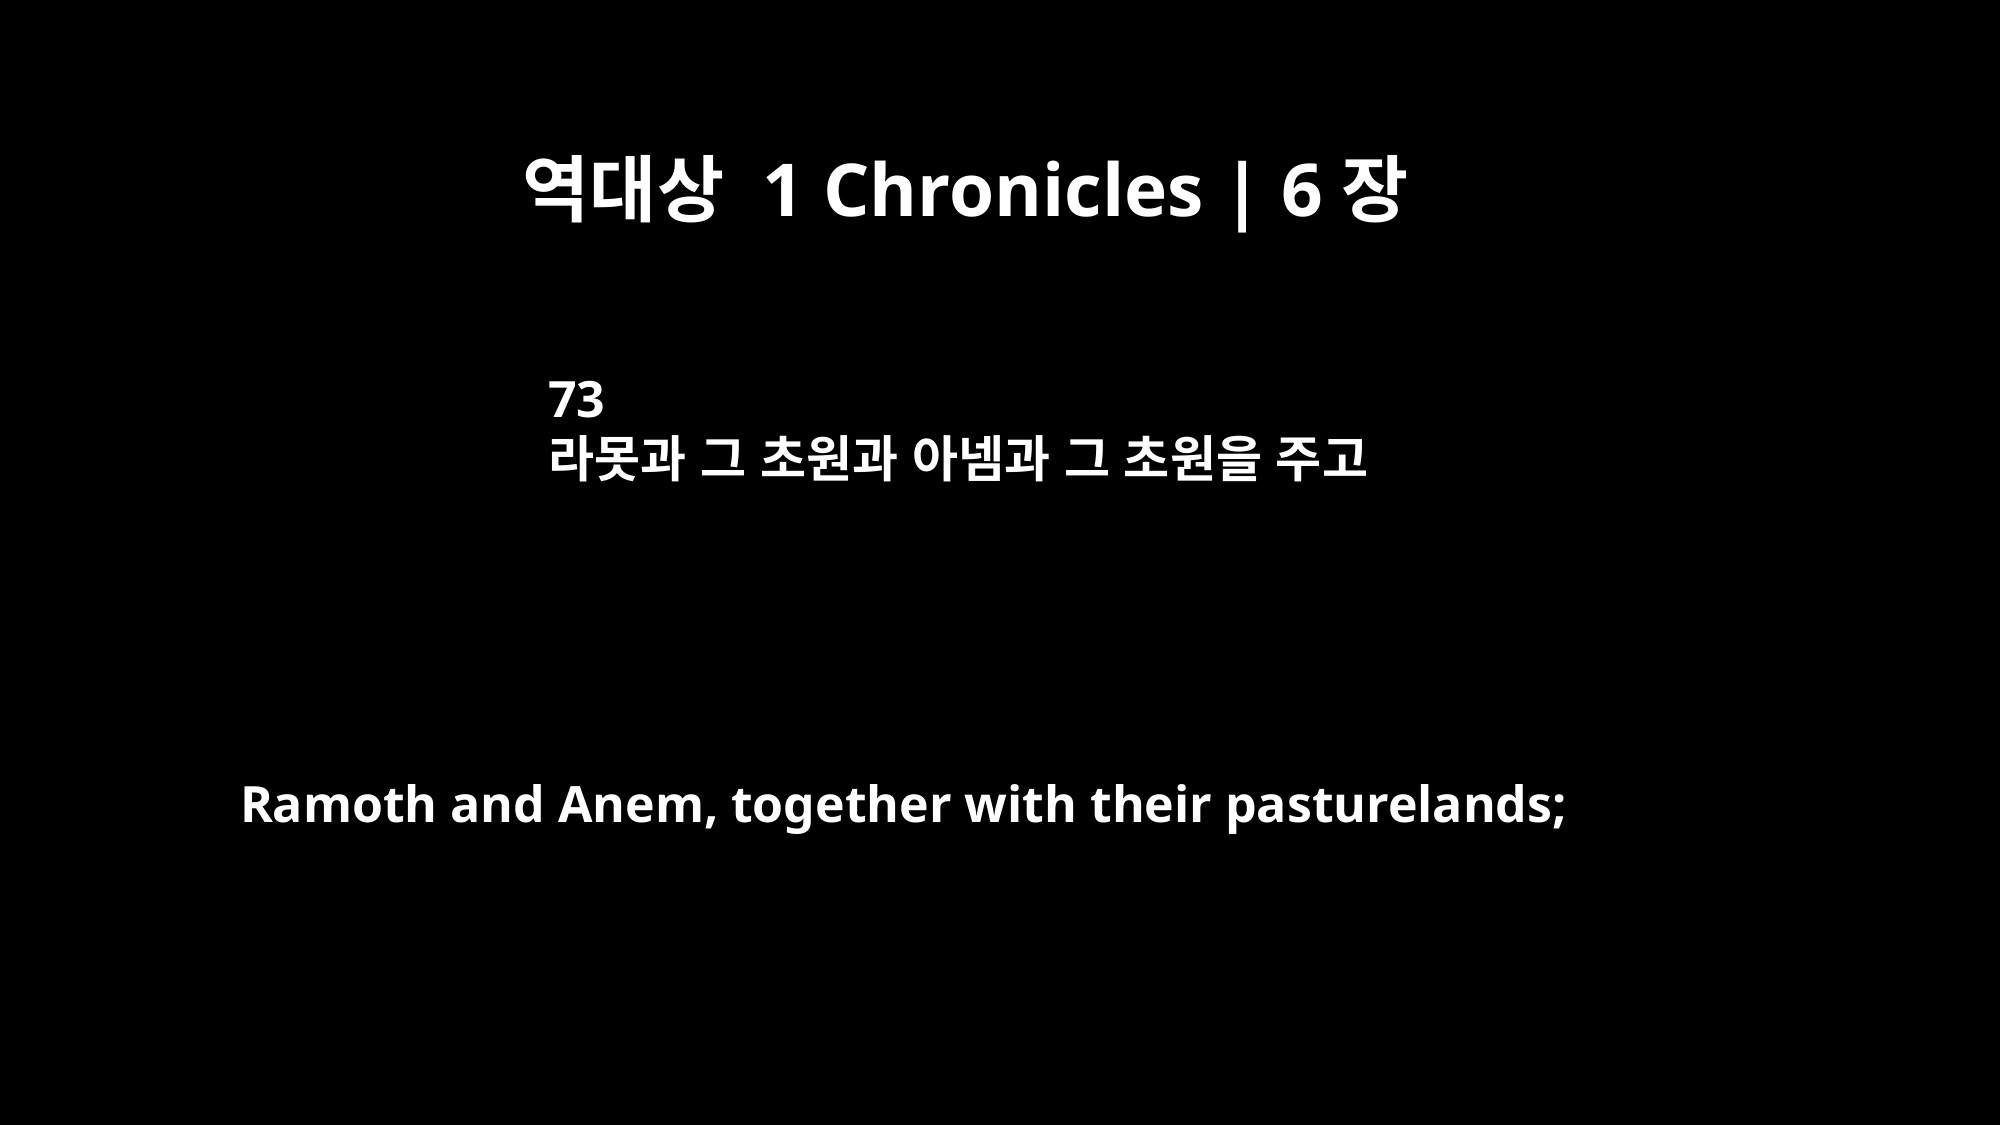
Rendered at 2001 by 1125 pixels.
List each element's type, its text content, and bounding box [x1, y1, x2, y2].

text_box 역대상 1 Chronicles | 6장 [507, 136, 1424, 239]
text_box Ramoth and Anem, together with their pasturelands; [225, 764, 1583, 840]
text_box 73 라못과 그 초원과 아넴과 그 초원을 주고 [533, 359, 1384, 495]
